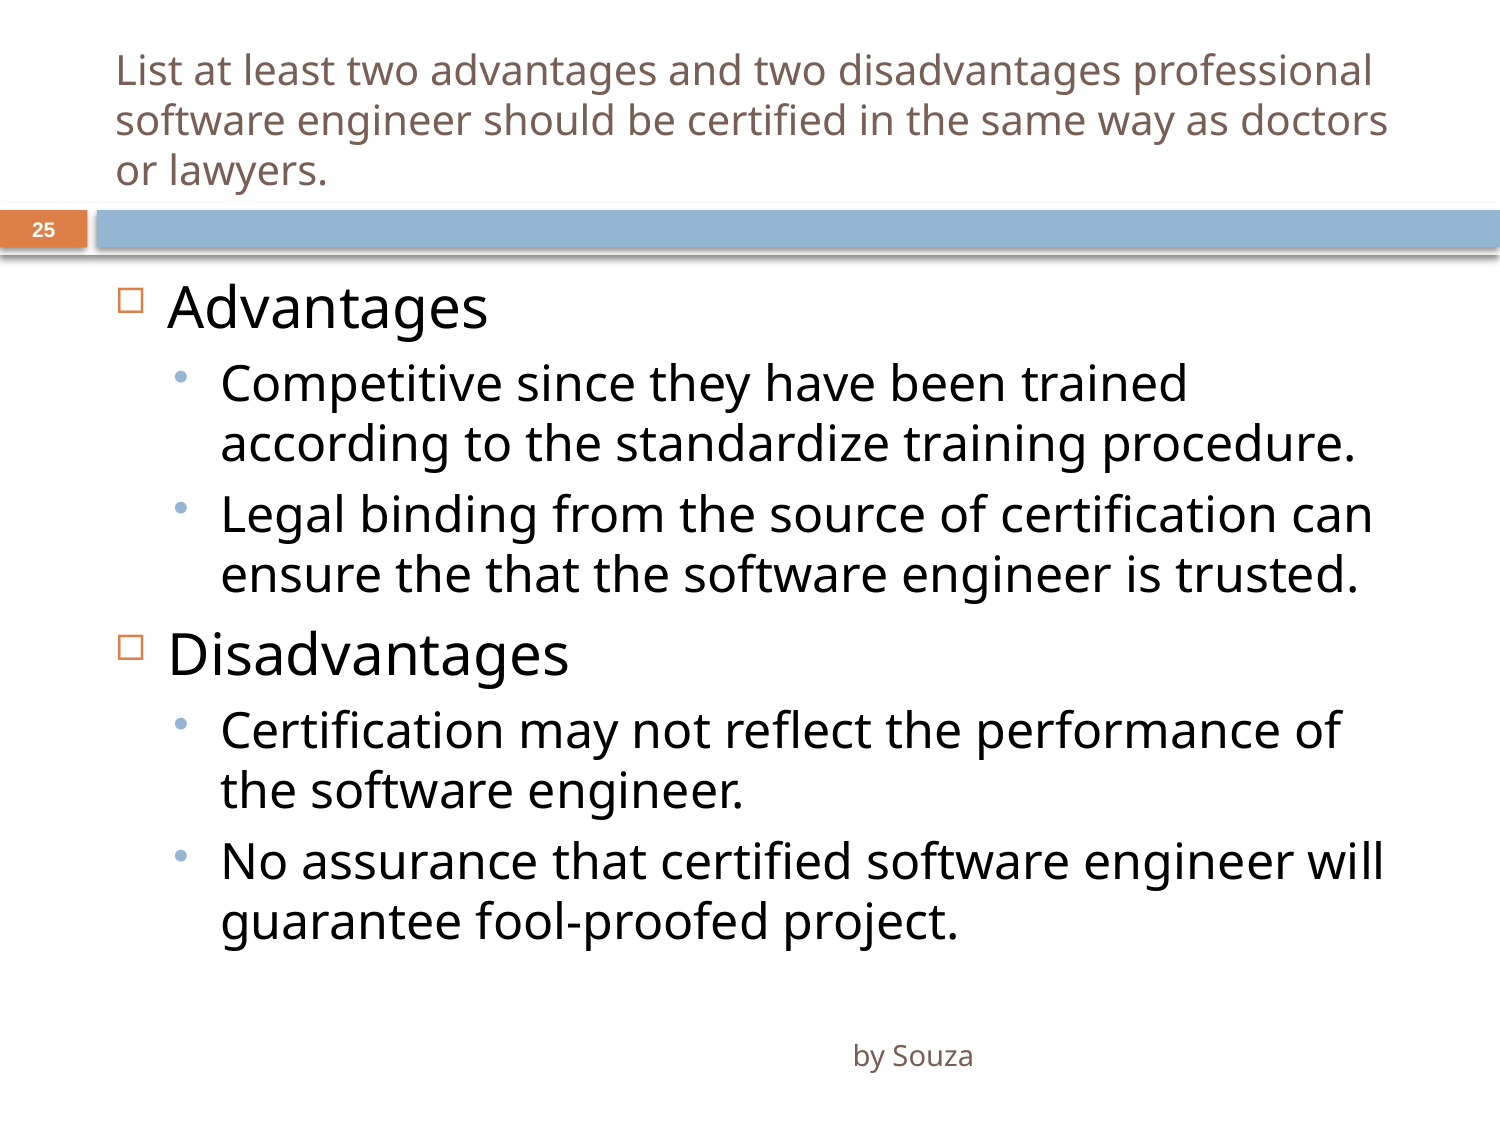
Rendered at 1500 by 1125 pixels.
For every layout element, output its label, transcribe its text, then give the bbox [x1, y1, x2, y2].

title List at least two advantages and two disadvantages professional software engineer should be certified in the same way as doctors or lawyers. [100, 37, 1438, 200]
list Advantages Competitive since they have been trained according to the standardize training procedure. Legal binding from the source of certification can ensure the that the software engineer is trusted. Disadvantages Certification may not reflect the performance of the software engineer. No assurance that certified software engineer will guarantee fool-proofed project. [100, 262, 1438, 1000]
footer by Souza [99, 1024, 990, 1085]
slide_number 25 [0, 208, 88, 249]
